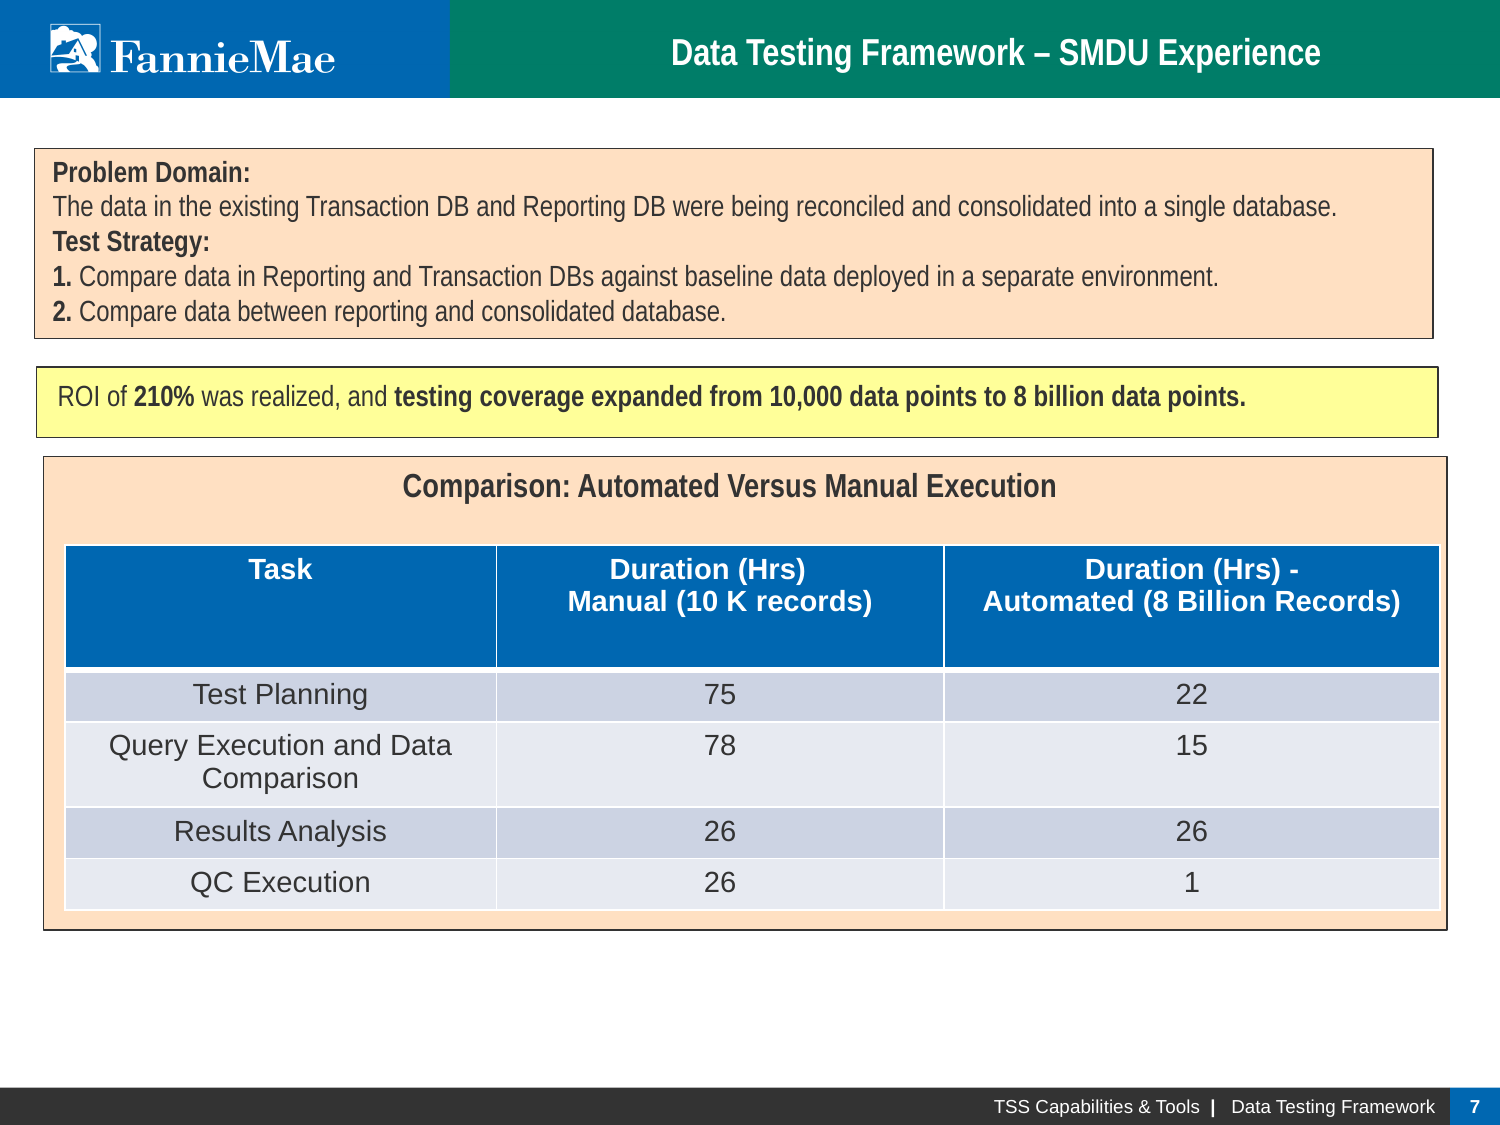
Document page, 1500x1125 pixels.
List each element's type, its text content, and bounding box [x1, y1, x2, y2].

text_box Data Testing Framework – SMDU Experience [656, 20, 1500, 80]
table_cell QC Execution [66, 859, 496, 909]
table_cell 1 [945, 859, 1439, 909]
table_cell 15 [945, 723, 1439, 806]
text_box Comparison: Automated Versus Manual Execution [387, 459, 1335, 512]
table_cell 78 [497, 723, 943, 806]
table_cell Test Planning [66, 673, 496, 721]
table_header Duration (Hrs) Manual (10 K records) [497, 546, 943, 667]
table_cell 26 [945, 808, 1439, 858]
text_box Problem Domain: The data in the existing Transaction DB and Reporting DB were being reconciled and consolidated into a single database. Test Strategy: 1. Compare data in Reporting and Transaction DBs against baseline data deployed in a separate environment. 2. Compare data between reporting and consolidated database. [37, 145, 1419, 365]
picture [0, 0, 1500, 98]
table_cell 22 [945, 673, 1439, 721]
table_cell Query Execution and Data Comparison [66, 723, 496, 806]
text_box [1419, 148, 1434, 339]
text_box [43, 456, 1447, 930]
table_cell 26 [497, 808, 943, 858]
table_header Task [66, 546, 496, 667]
table_cell 75 [497, 673, 943, 721]
table_cell 26 [497, 859, 943, 909]
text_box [36, 366, 1439, 452]
table_header Duration (Hrs) - Automated (8 Billion Records) [945, 546, 1439, 667]
table_cell Results Analysis [66, 808, 496, 858]
